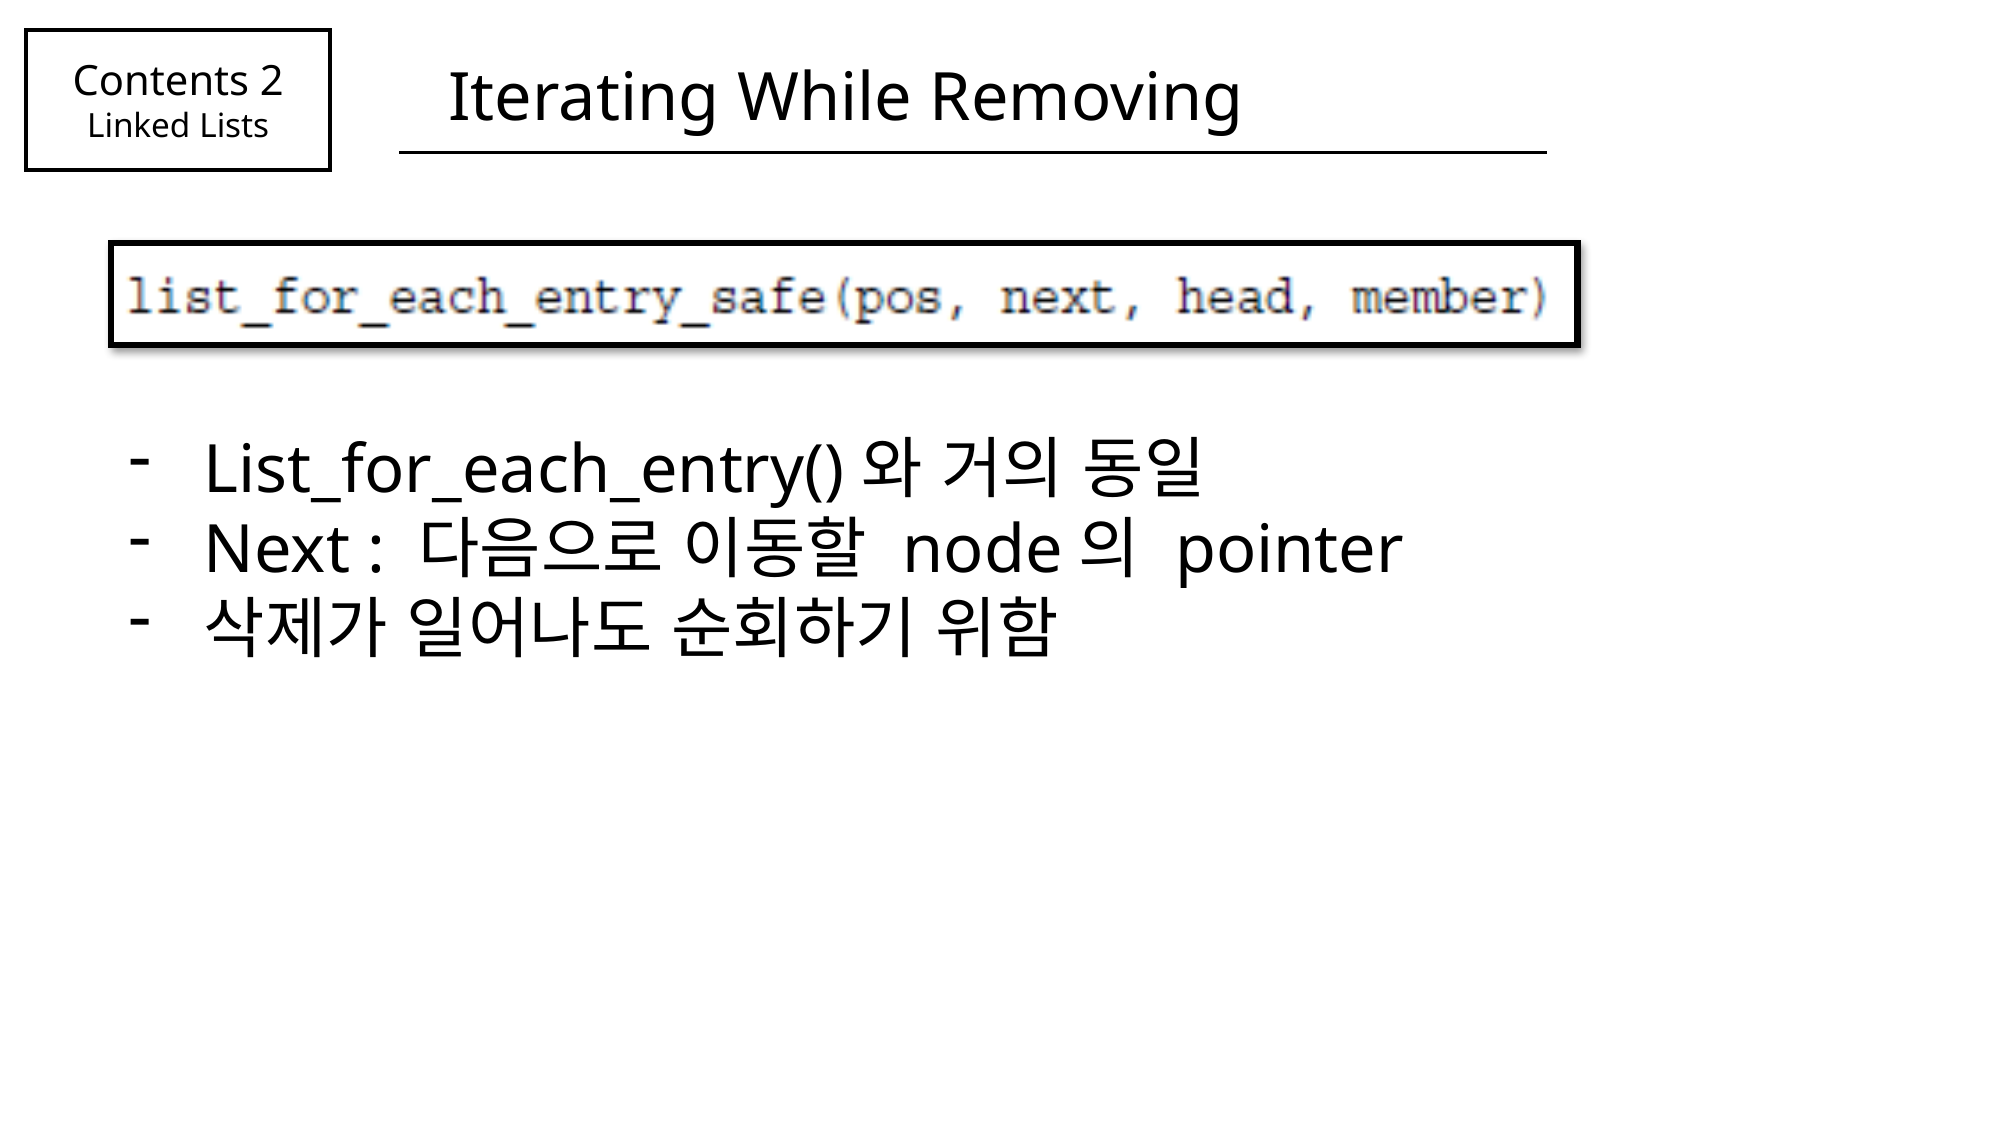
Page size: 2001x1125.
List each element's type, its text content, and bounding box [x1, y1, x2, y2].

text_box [134, 152, 1853, 363]
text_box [26, 29, 330, 171]
text_box Iterating While Removing [433, 46, 1640, 142]
text_box List_for_each_entry()와 거의 동일 Next : 다음으로 이동할 node의 pointer 삭제가 일어나도 순회하기 위함 [114, 418, 1833, 674]
picture [114, 246, 1575, 343]
